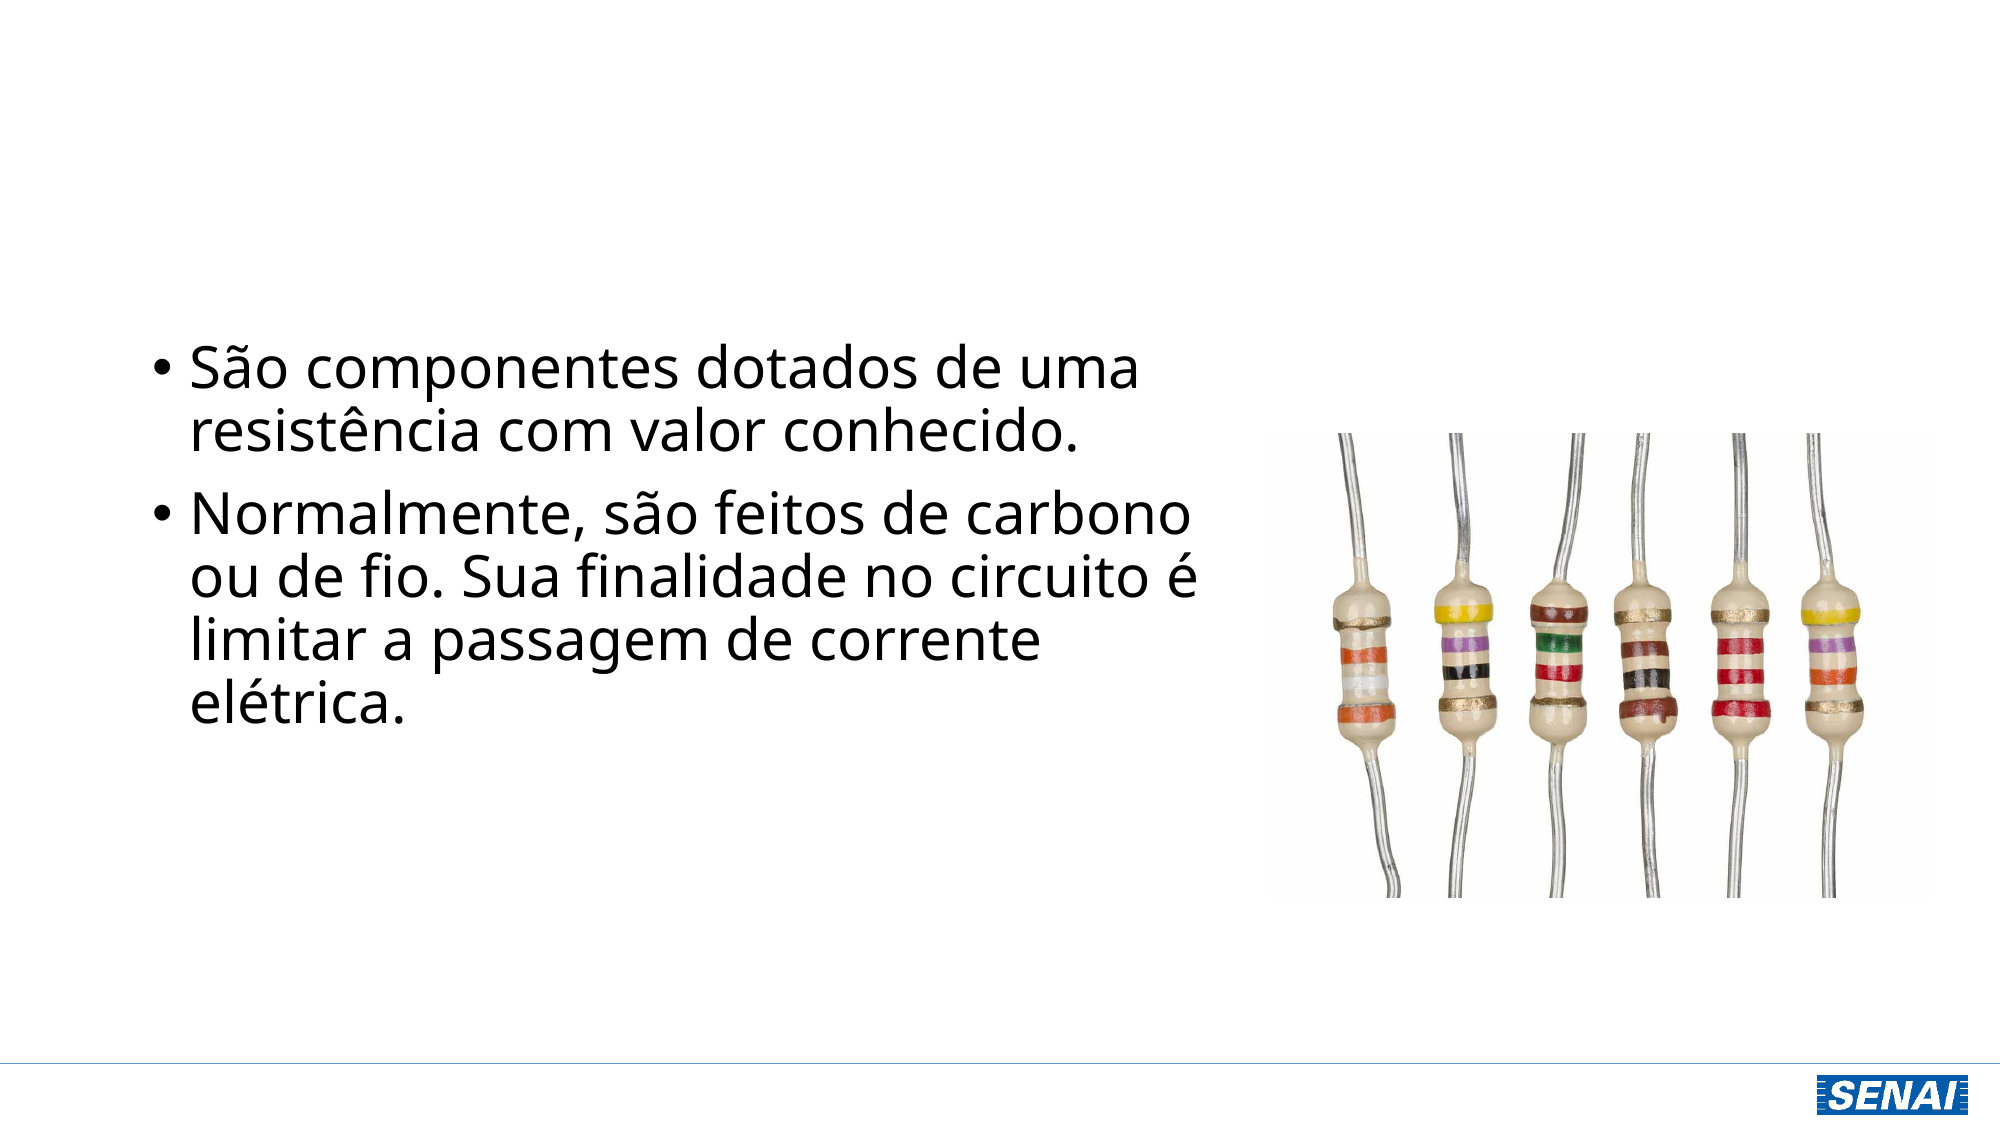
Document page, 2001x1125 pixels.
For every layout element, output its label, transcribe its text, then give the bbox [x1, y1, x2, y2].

picture [1269, 433, 1933, 898]
list São componentes dotados de uma resistência com valor conhecido. Normalmente, são feitos de carbono ou de fio. Sua finalidade no circuito é limitar a passagem de corrente elétrica. [137, 330, 1270, 1001]
picture [1817, 1075, 1968, 1115]
